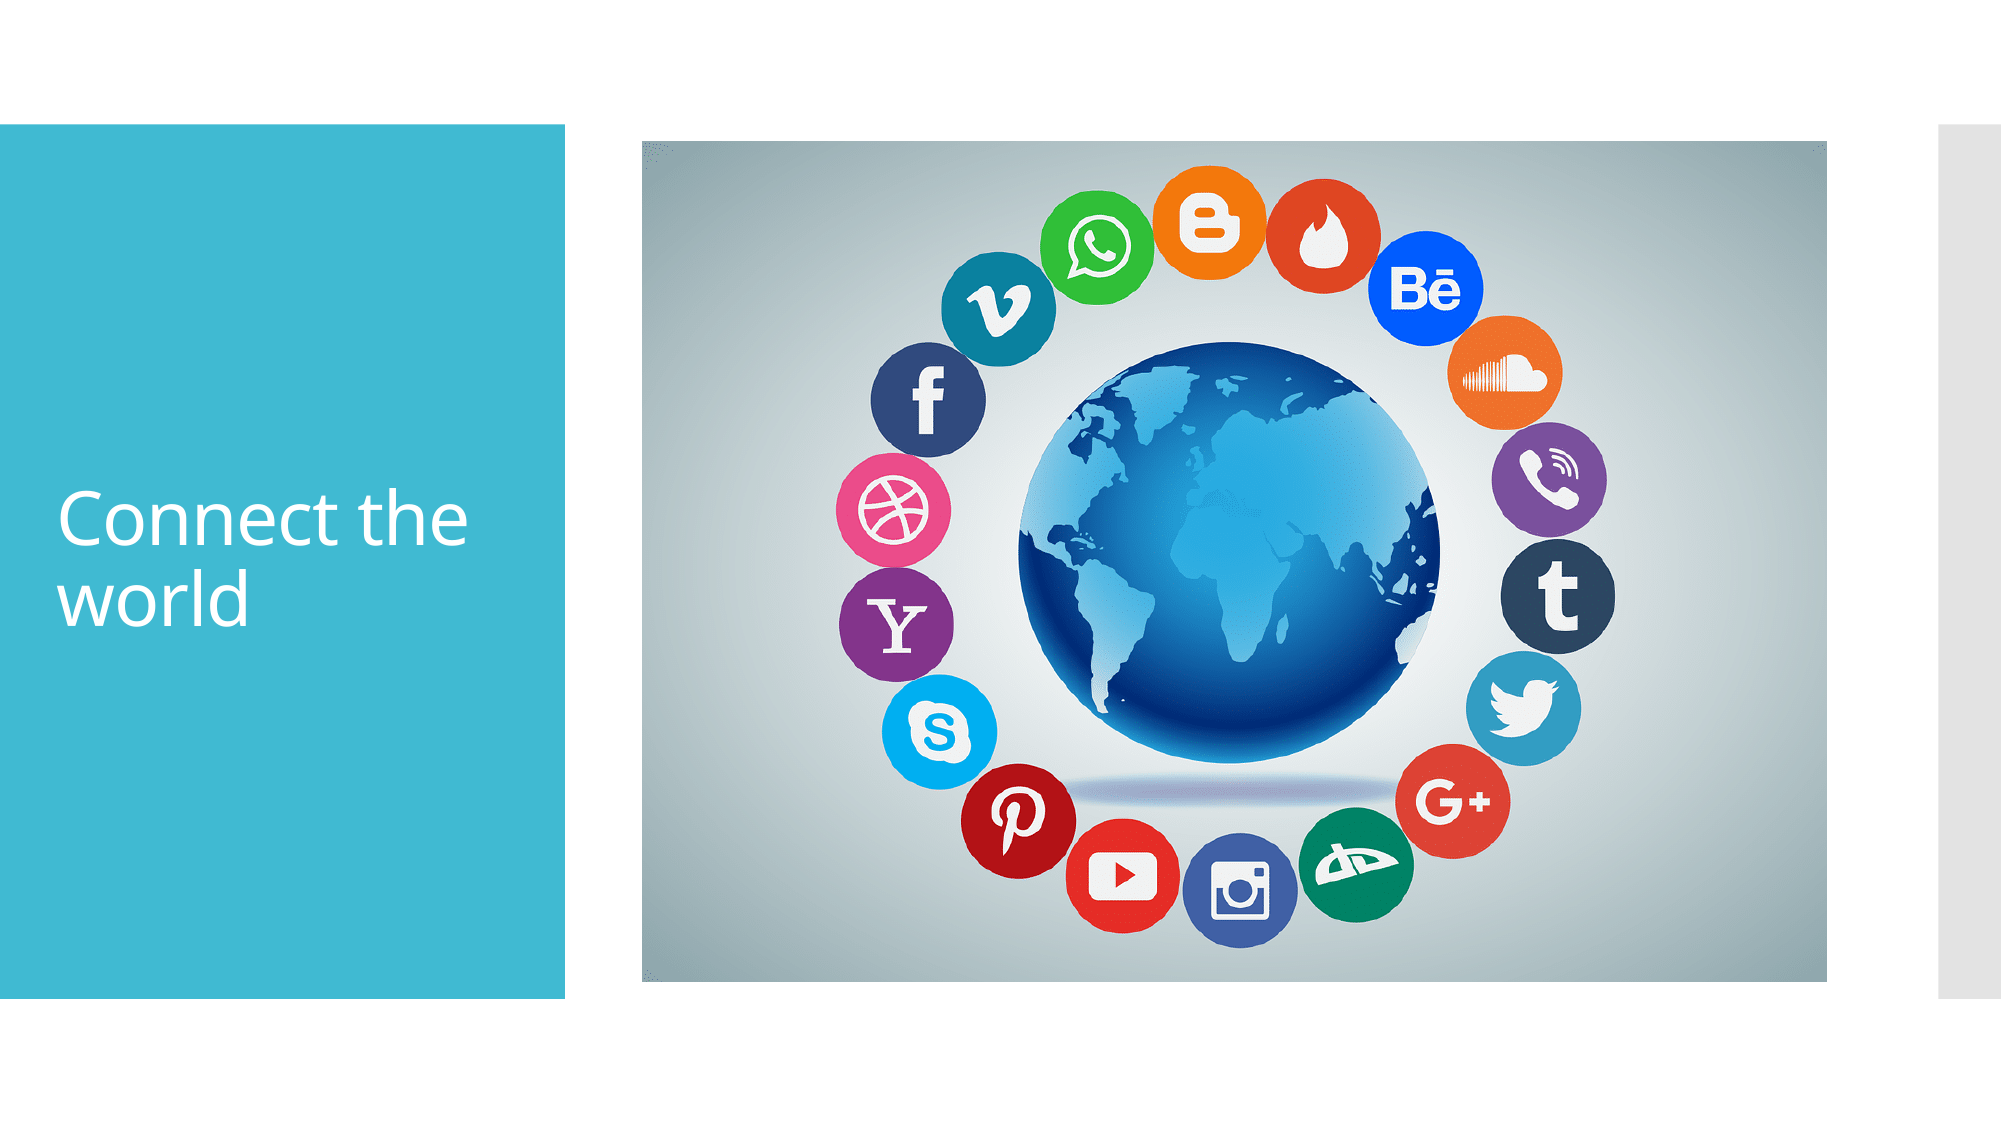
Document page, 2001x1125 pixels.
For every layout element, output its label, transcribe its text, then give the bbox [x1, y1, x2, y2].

title Connect the world [41, 184, 525, 940]
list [642, 141, 1827, 982]
